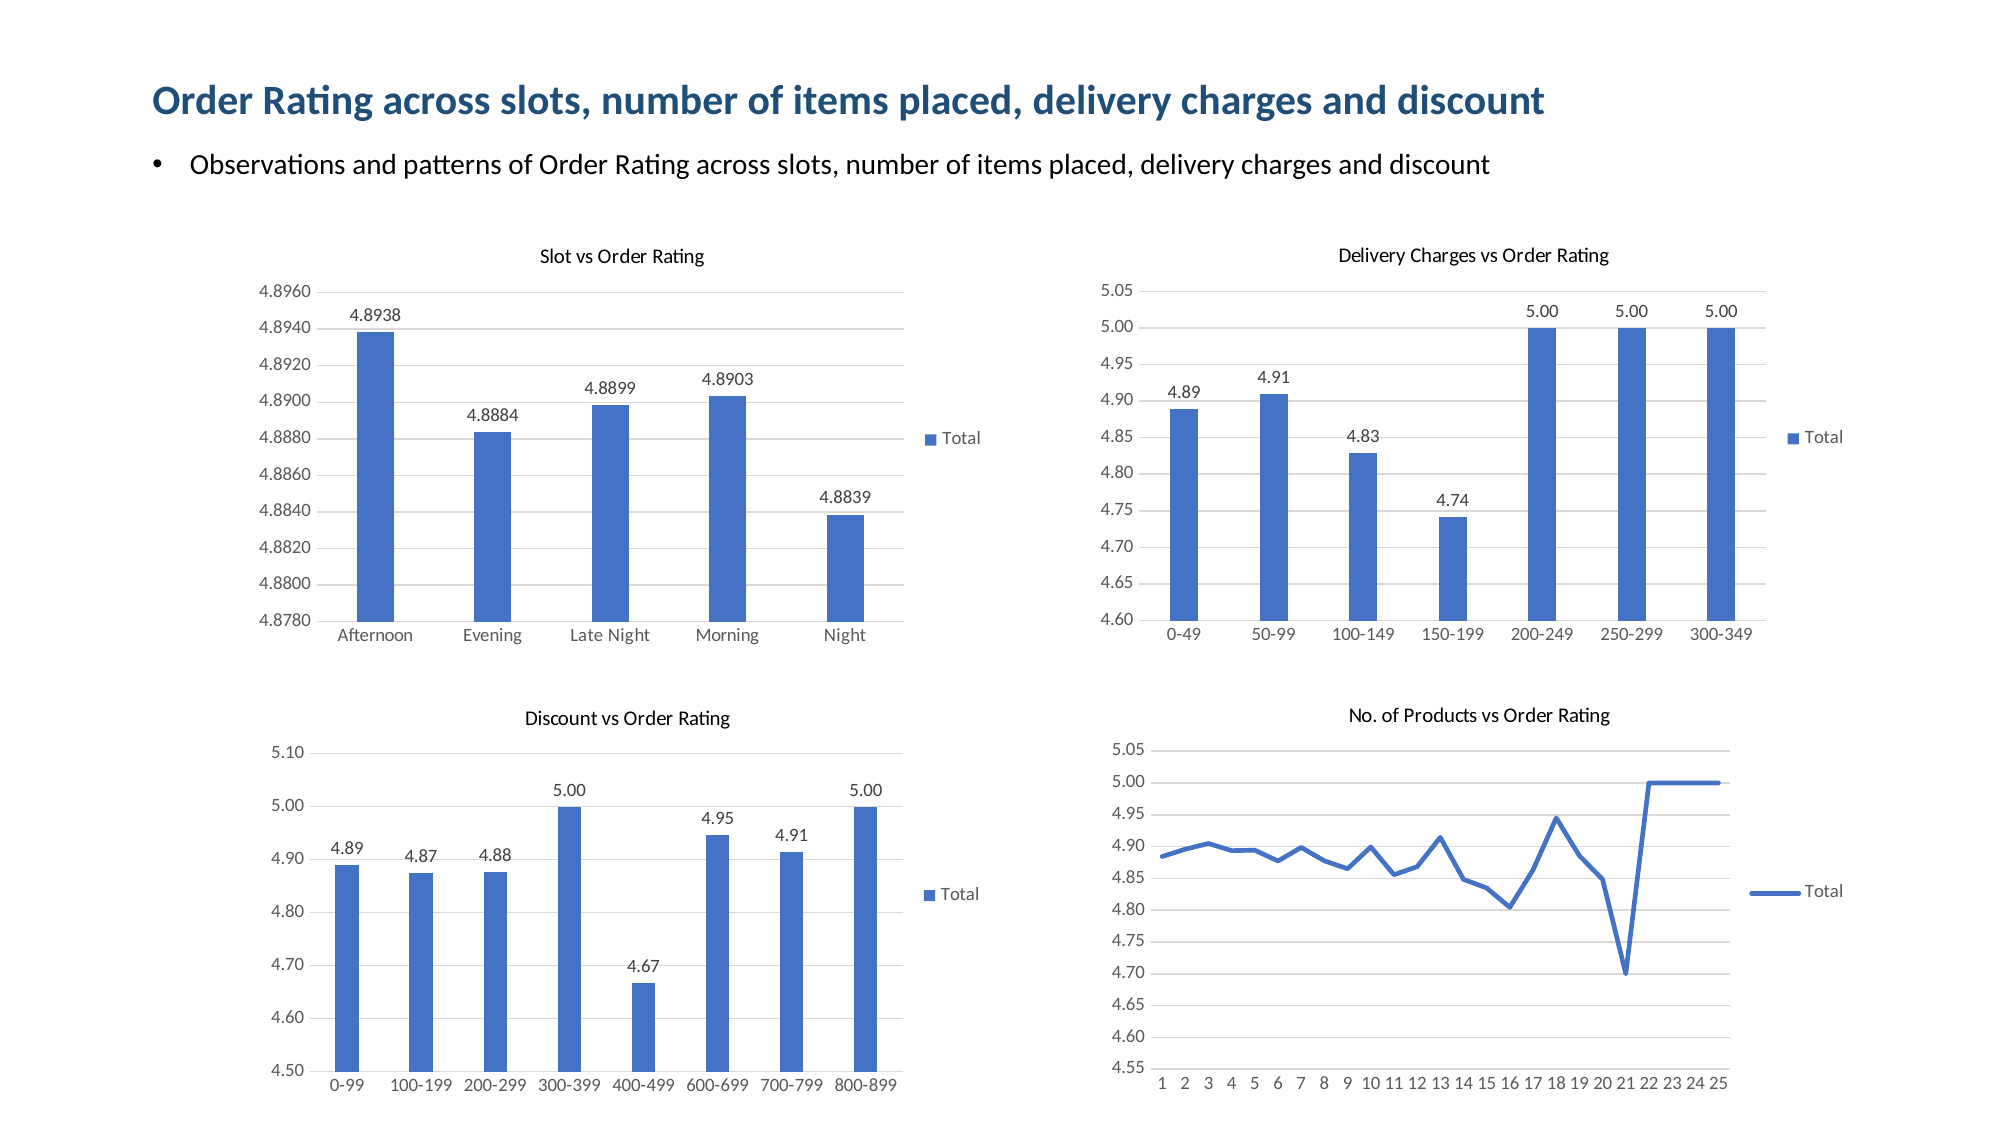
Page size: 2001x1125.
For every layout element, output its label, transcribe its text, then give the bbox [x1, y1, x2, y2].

title Order Rating across slots, number of items placed, delivery charges and discount [137, 59, 1863, 141]
list Observations and patterns of Order Rating across slots, number of items placed, delivery charges and discount [137, 141, 1863, 194]
chart [1096, 684, 1863, 1103]
chart [256, 686, 999, 1105]
chart [1084, 223, 1863, 654]
chart [243, 225, 1000, 656]
